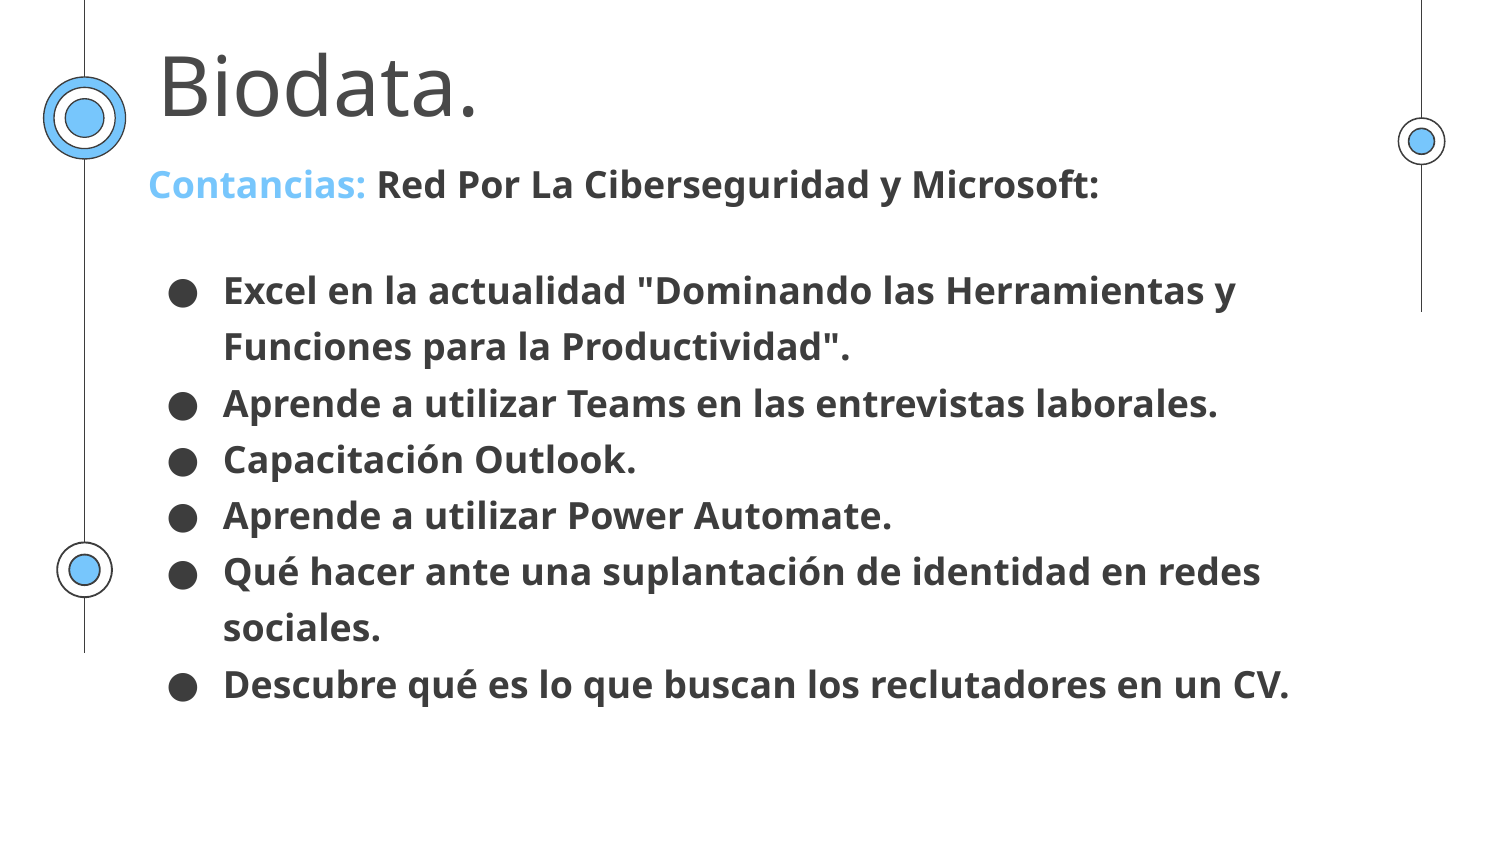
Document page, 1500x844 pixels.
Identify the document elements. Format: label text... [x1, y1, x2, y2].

subtitle Contancias: Red Por La Ciberseguridad y Microsoft: Excel en la actualidad "Dominando las Herramientas y Funciones para la Productividad". Aprende a utilizar Teams en las entrevistas laborales. Capacitación Outlook. Aprende a utilizar Power Automate. Qué hacer ante una suplantación de identidad en redes sociales. Descubre qué es lo que buscan los reclutadores en un CV. [132, 134, 1404, 710]
title Biodata. [142, 18, 1057, 116]
